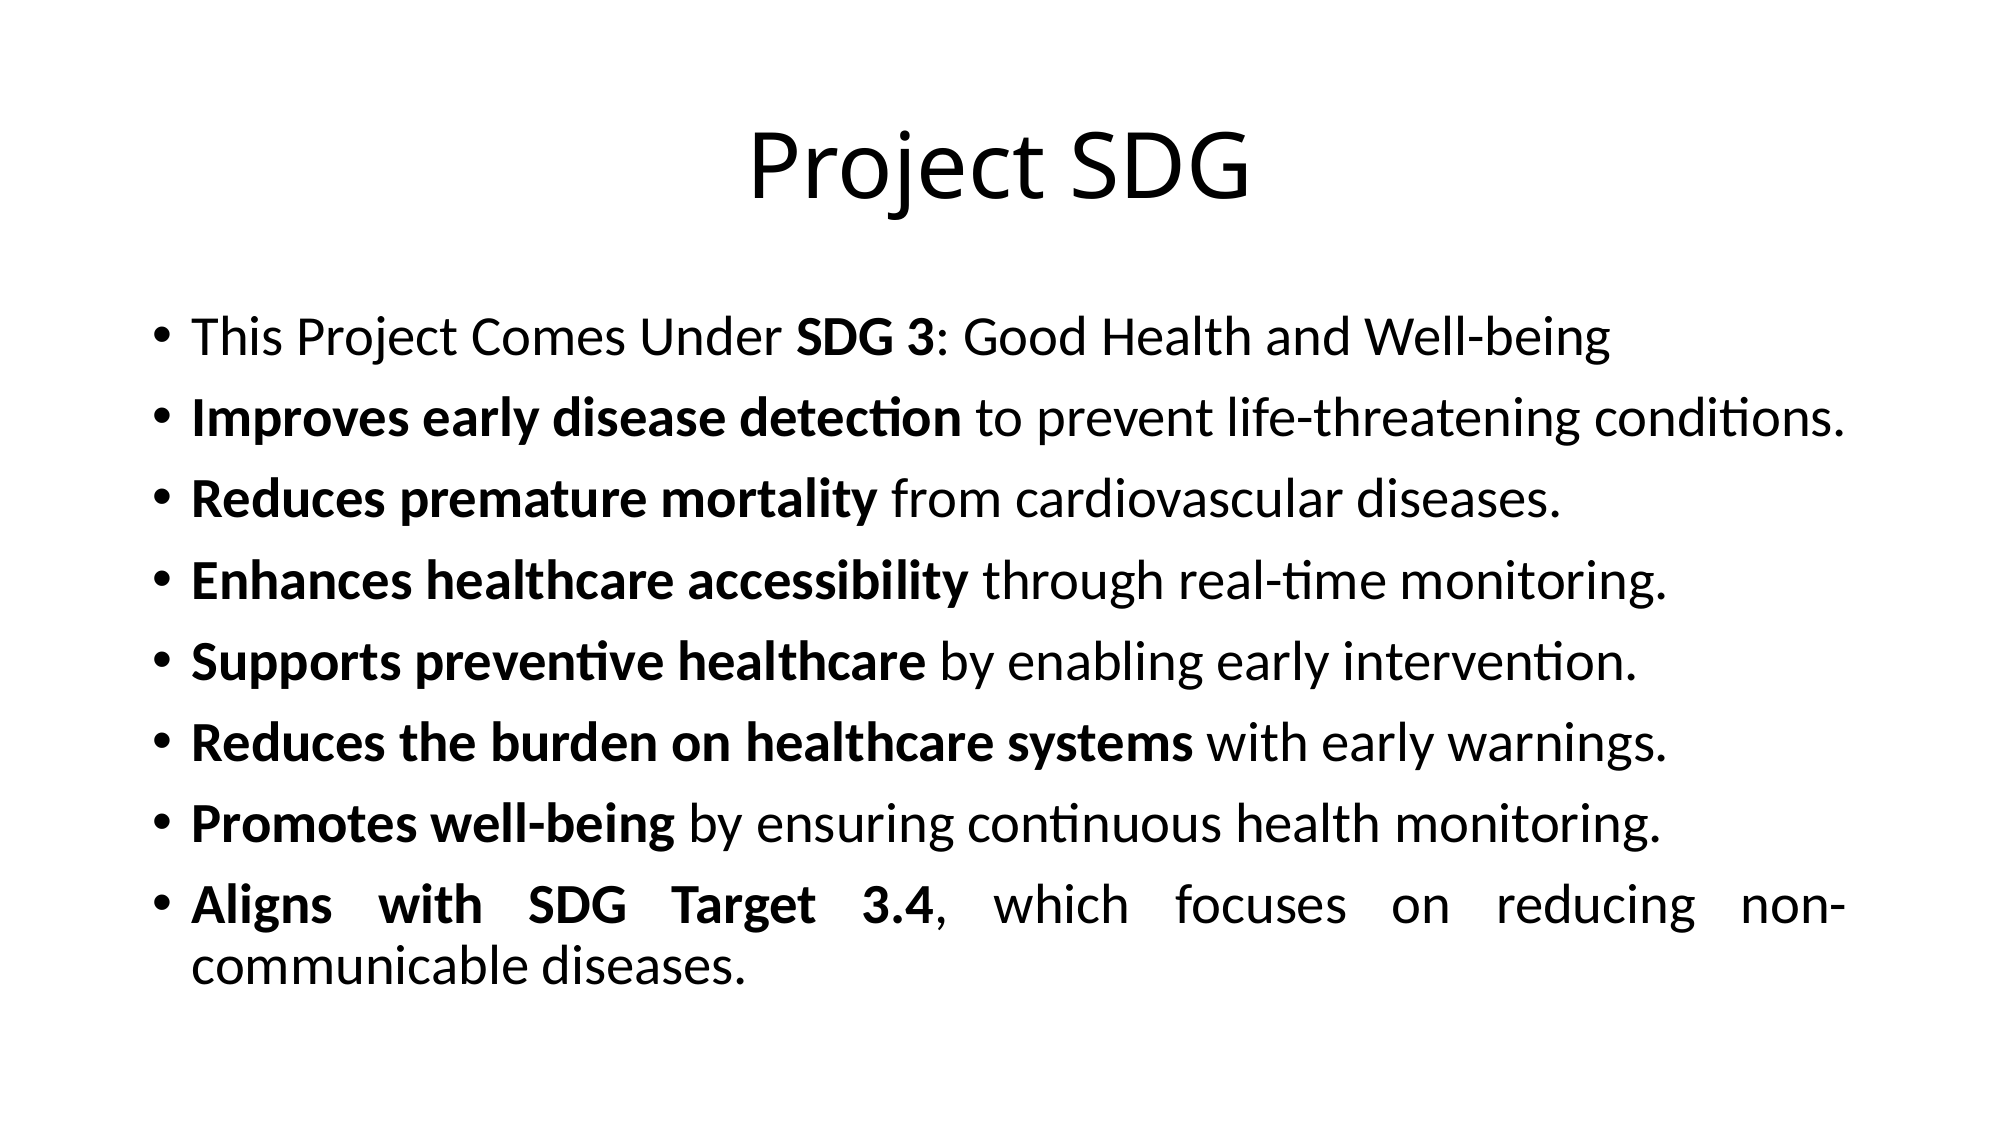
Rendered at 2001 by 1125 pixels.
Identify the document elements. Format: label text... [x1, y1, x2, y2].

list This Project Comes Under SDG 3: Good Health and Well-being Improves early disease detection to prevent life-threatening conditions. Reduces premature mortality from cardiovascular diseases. Enhances healthcare accessibility through real-time monitoring. Supports preventive healthcare by enabling early intervention. Reduces the burden on healthcare systems with early warnings. Promotes well-being by ensuring continuous health monitoring. Aligns with SDG Target 3.4, which focuses on reducing non-communicable diseases. [137, 299, 1863, 1014]
title Project SDG [137, 59, 1863, 278]
